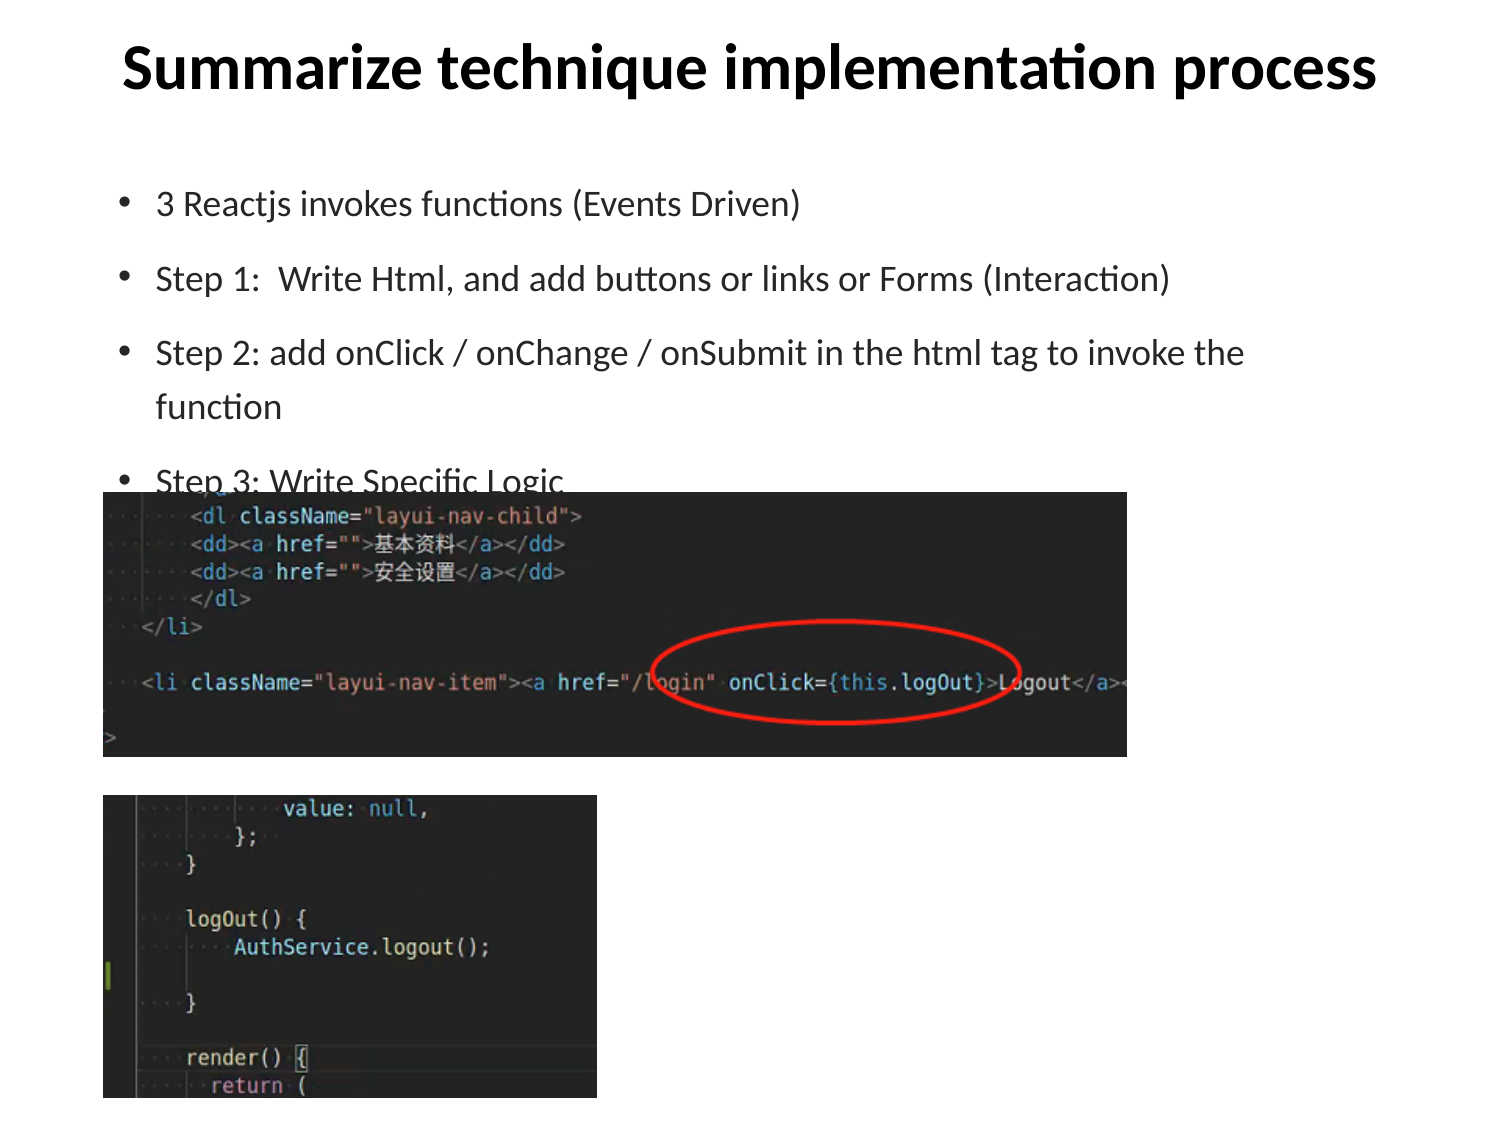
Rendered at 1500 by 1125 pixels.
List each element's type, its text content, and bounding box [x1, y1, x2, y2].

title Summarize technique implementation process [103, 25, 1397, 112]
list 3 Reactjs invokes functions (Events Driven) Step 1: Write Html, and add buttons or links or Forms (Interaction) Step 2: add onClick / onChange / onSubmit in the html tag to invoke the function Step 3: Write Specific Logic [103, 162, 1397, 1082]
picture [103, 492, 1127, 757]
picture [103, 795, 597, 1098]
